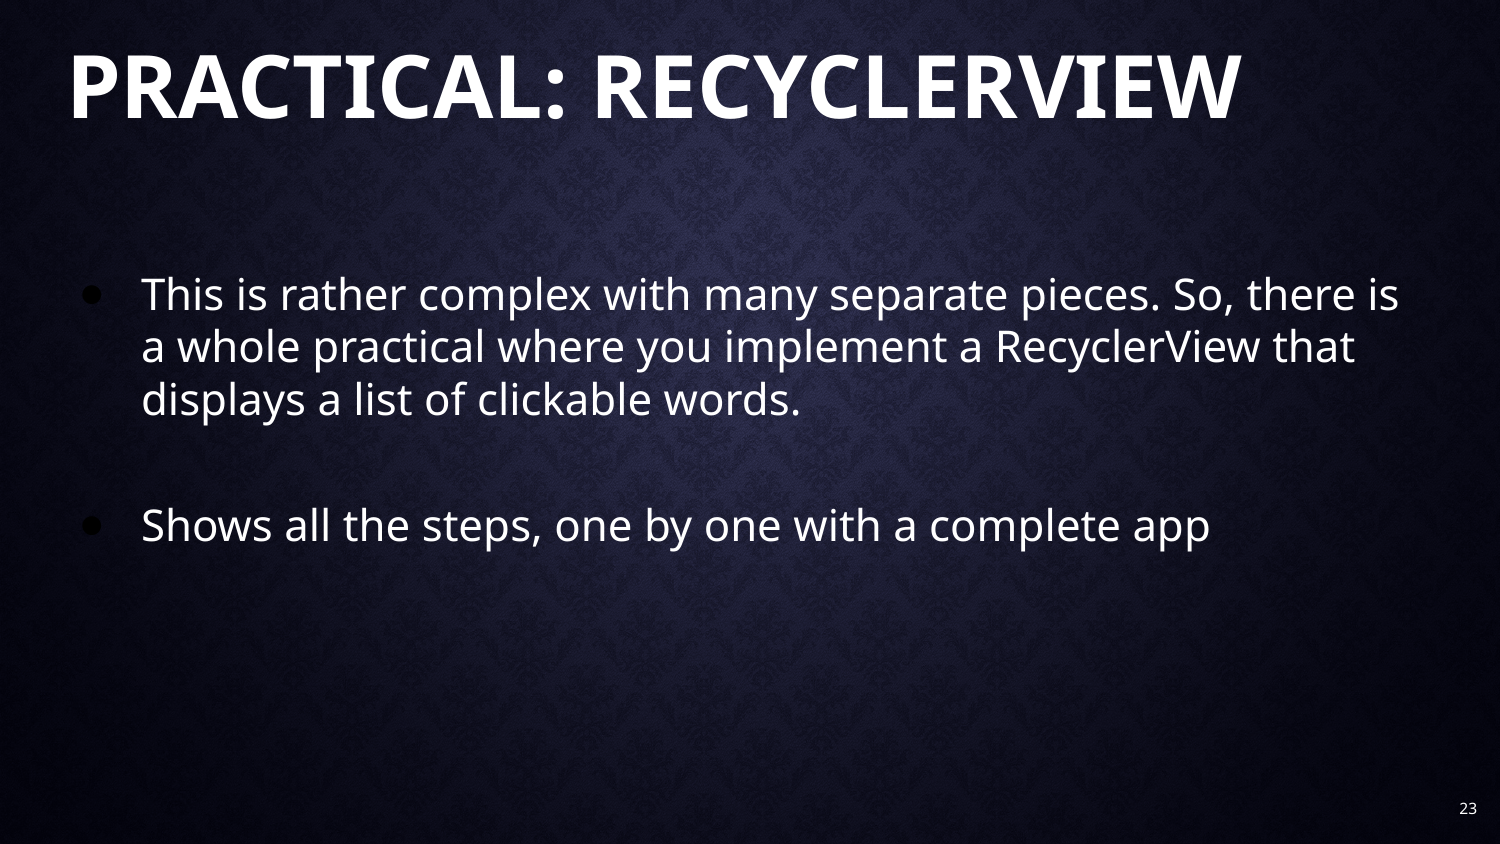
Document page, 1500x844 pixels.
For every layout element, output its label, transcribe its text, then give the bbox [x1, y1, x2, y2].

text_box This is rather complex with many separate pieces. So, there is a whole practical where you implement a RecyclerView that displays a list of clickable words. Shows all the steps, one by one with a complete app [51, 251, 1449, 703]
title Practical: RecyclerView [51, 28, 1449, 122]
slide_number 23 [1402, 777, 1493, 842]
